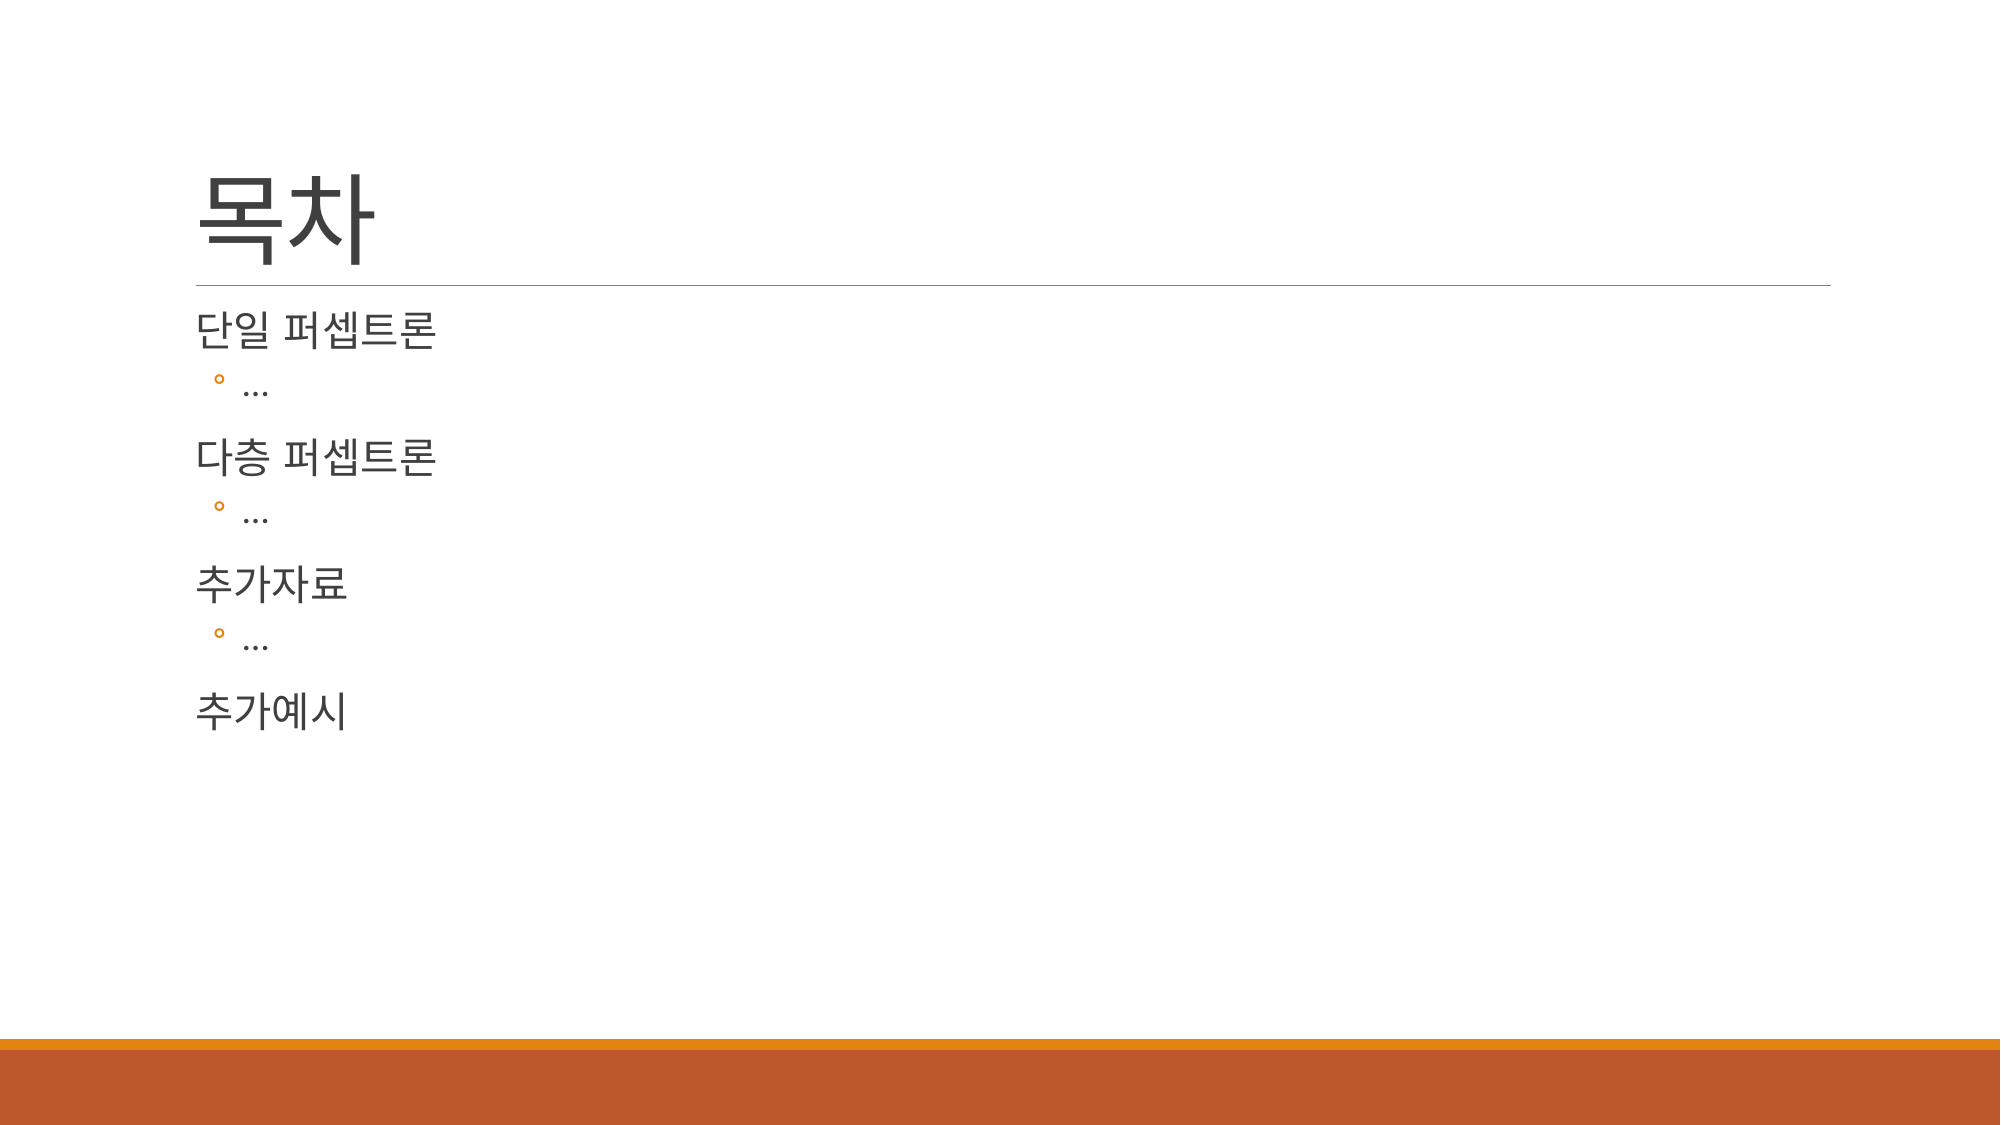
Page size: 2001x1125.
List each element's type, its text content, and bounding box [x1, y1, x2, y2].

title 목차 [180, 47, 1830, 285]
list 단일 퍼셉트론 … 다층 퍼셉트론 … 추가자료 … 추가예시 [180, 302, 1830, 963]
